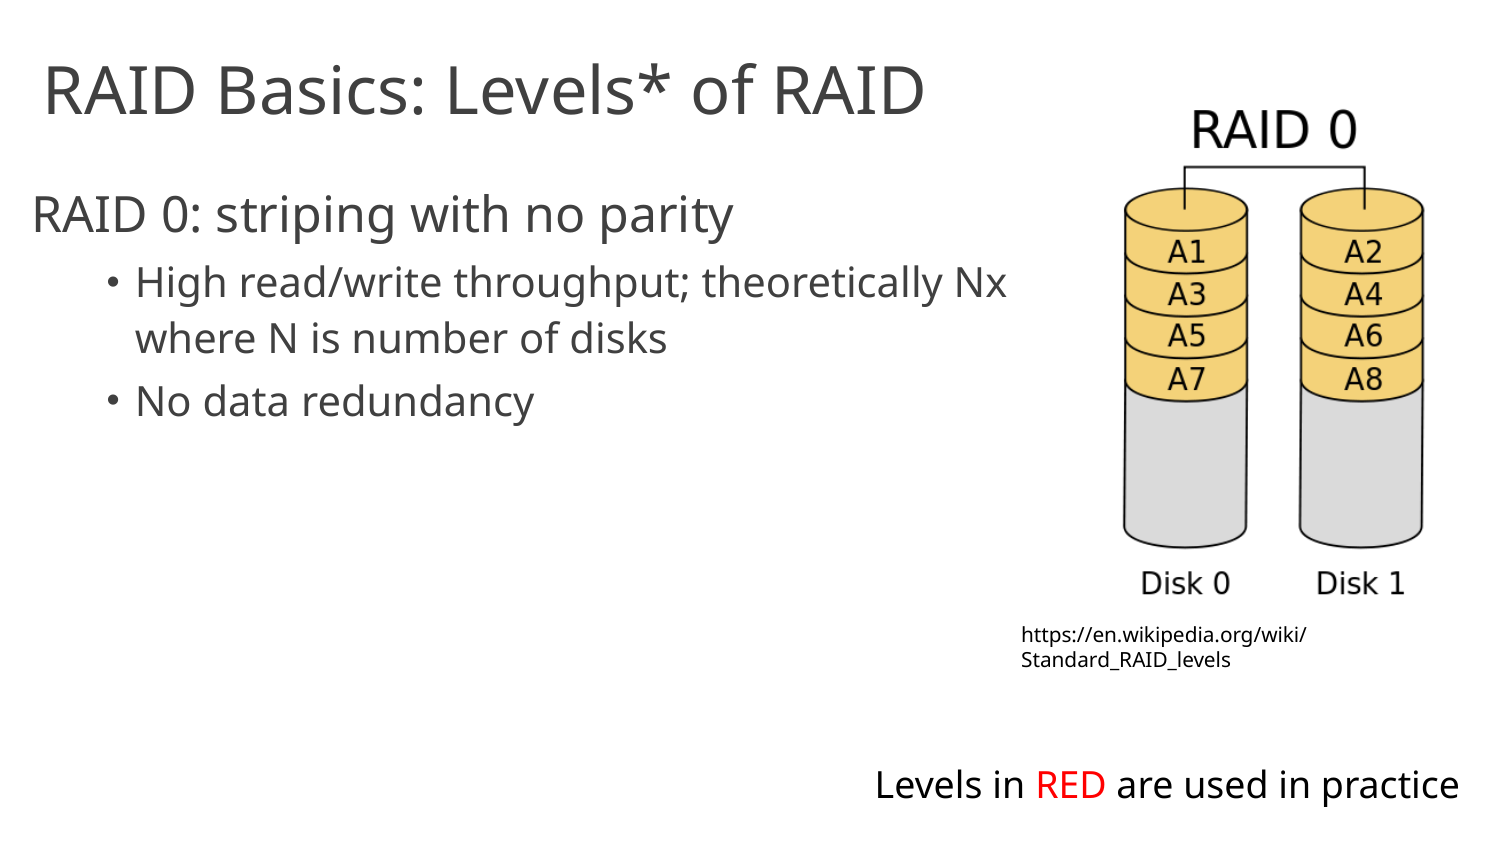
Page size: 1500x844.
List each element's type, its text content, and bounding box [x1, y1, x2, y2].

picture [1099, 92, 1444, 623]
title RAID Basics: Levels* of RAID [27, 17, 1480, 158]
text_box https://en.wikipedia.org/wiki/Standard_RAID_levels [1006, 614, 1500, 680]
list RAID 0: striping with no parity High read/write throughput; theoretically Nx where N is number of disks No data redundancy [16, 169, 1073, 786]
text_box Levels in RED are used in practice [859, 754, 1476, 814]
